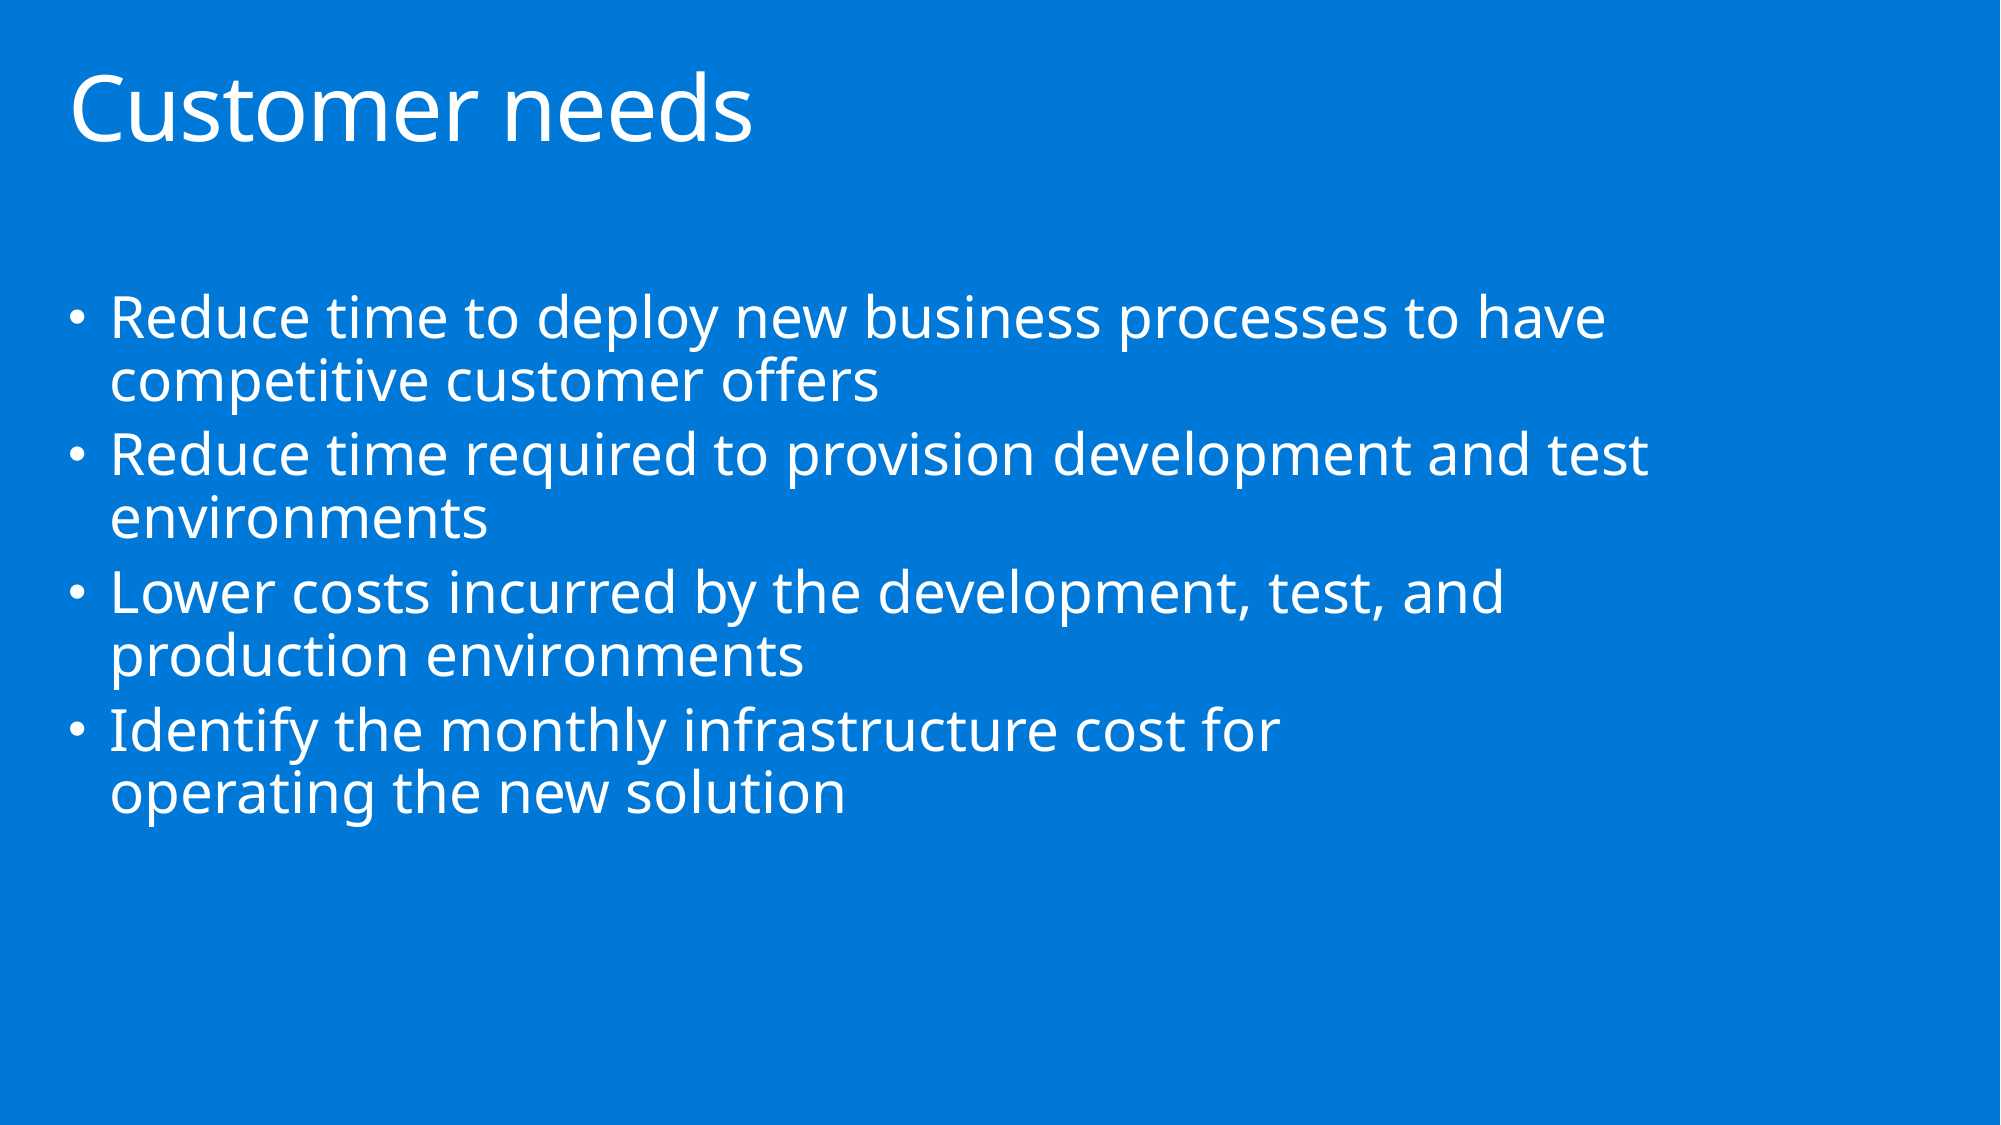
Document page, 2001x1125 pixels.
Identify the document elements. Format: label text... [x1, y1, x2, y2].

title Customer needs [44, 47, 1930, 195]
list Reduce time to deploy new business processes to have competitive customer offers Reduce time required to provision development and test environments Lower costs incurred by the development, test, and production environments Identify the monthly infrastructure cost for operating the new solution [44, 272, 1809, 855]
